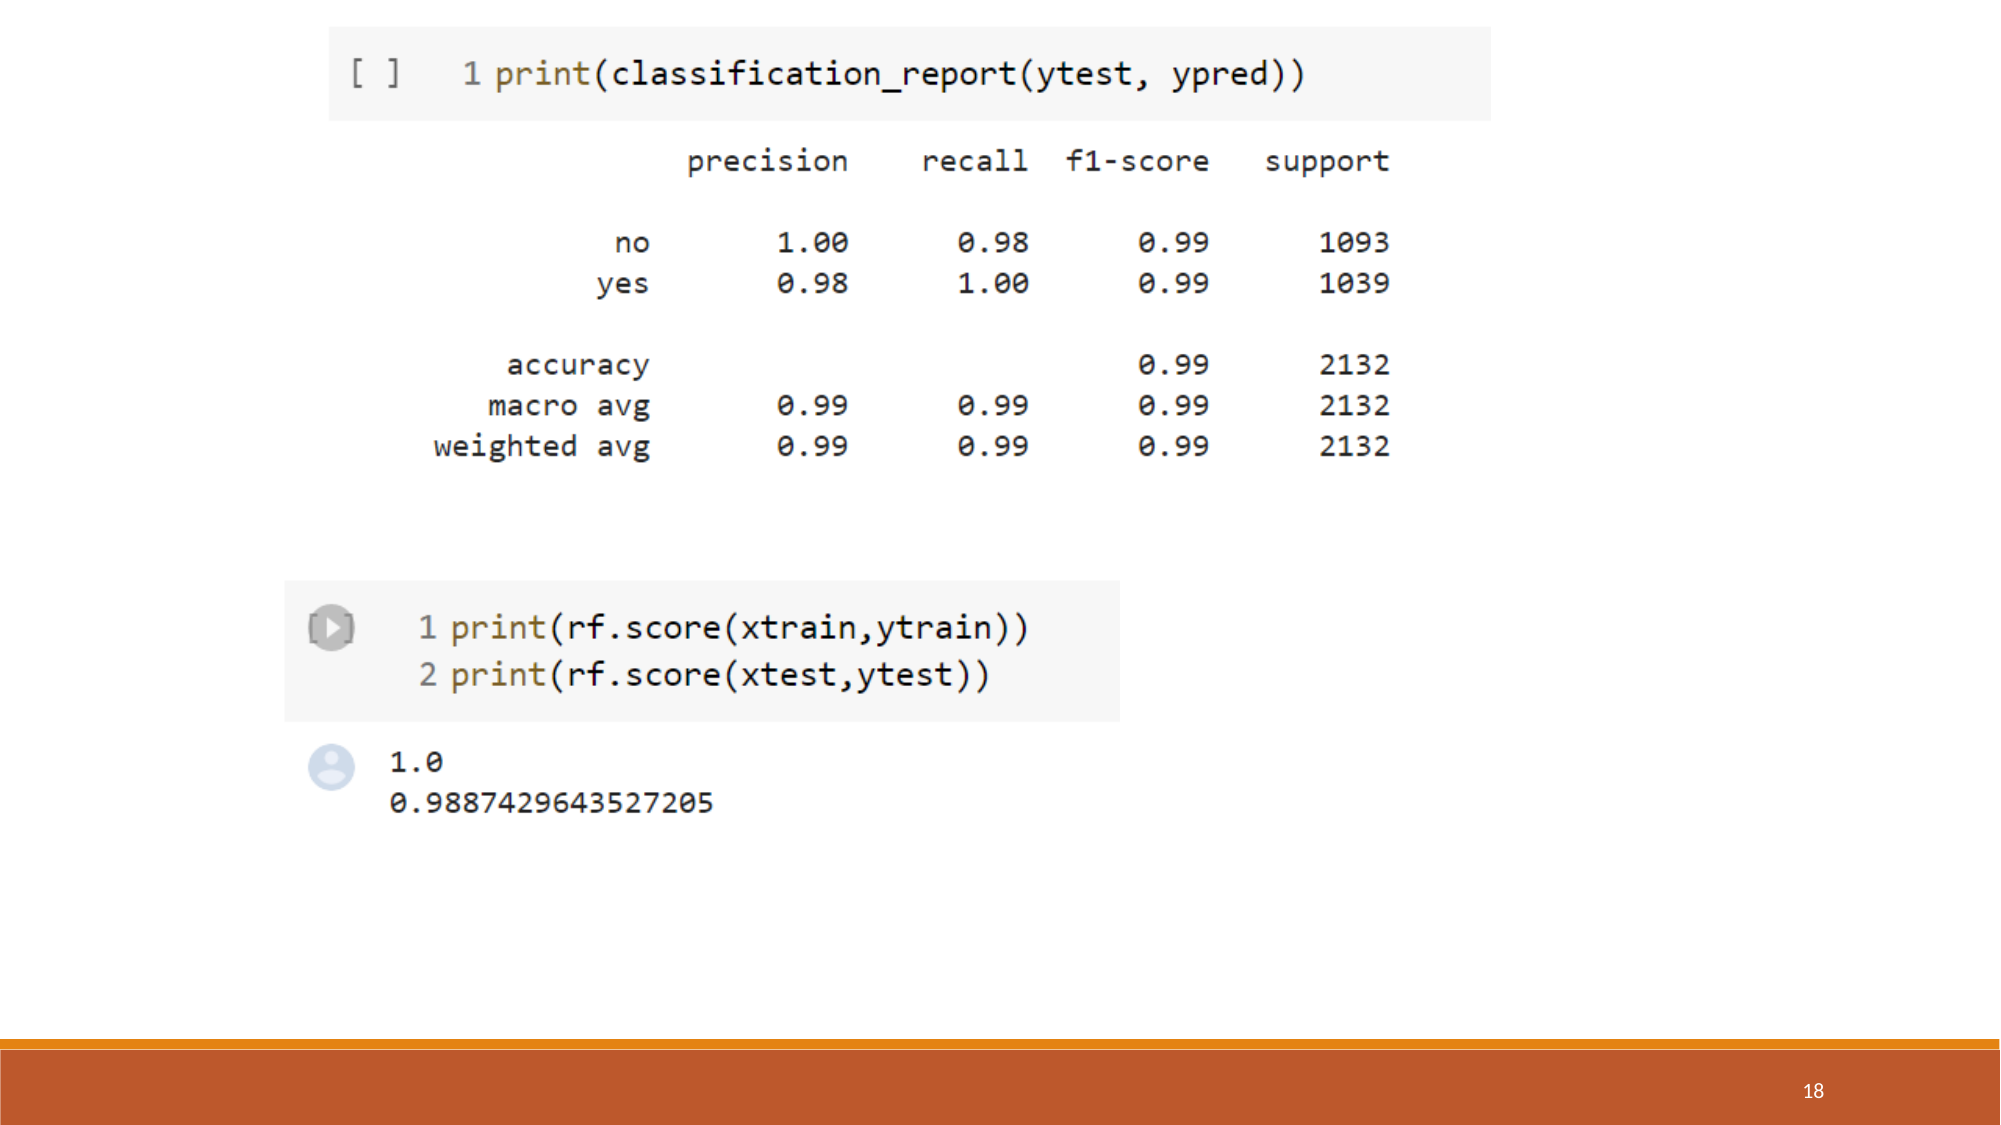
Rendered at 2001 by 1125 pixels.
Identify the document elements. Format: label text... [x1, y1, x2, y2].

slide_number 18 [1624, 1059, 1840, 1120]
picture [262, 561, 1121, 868]
picture [323, 23, 1492, 508]
